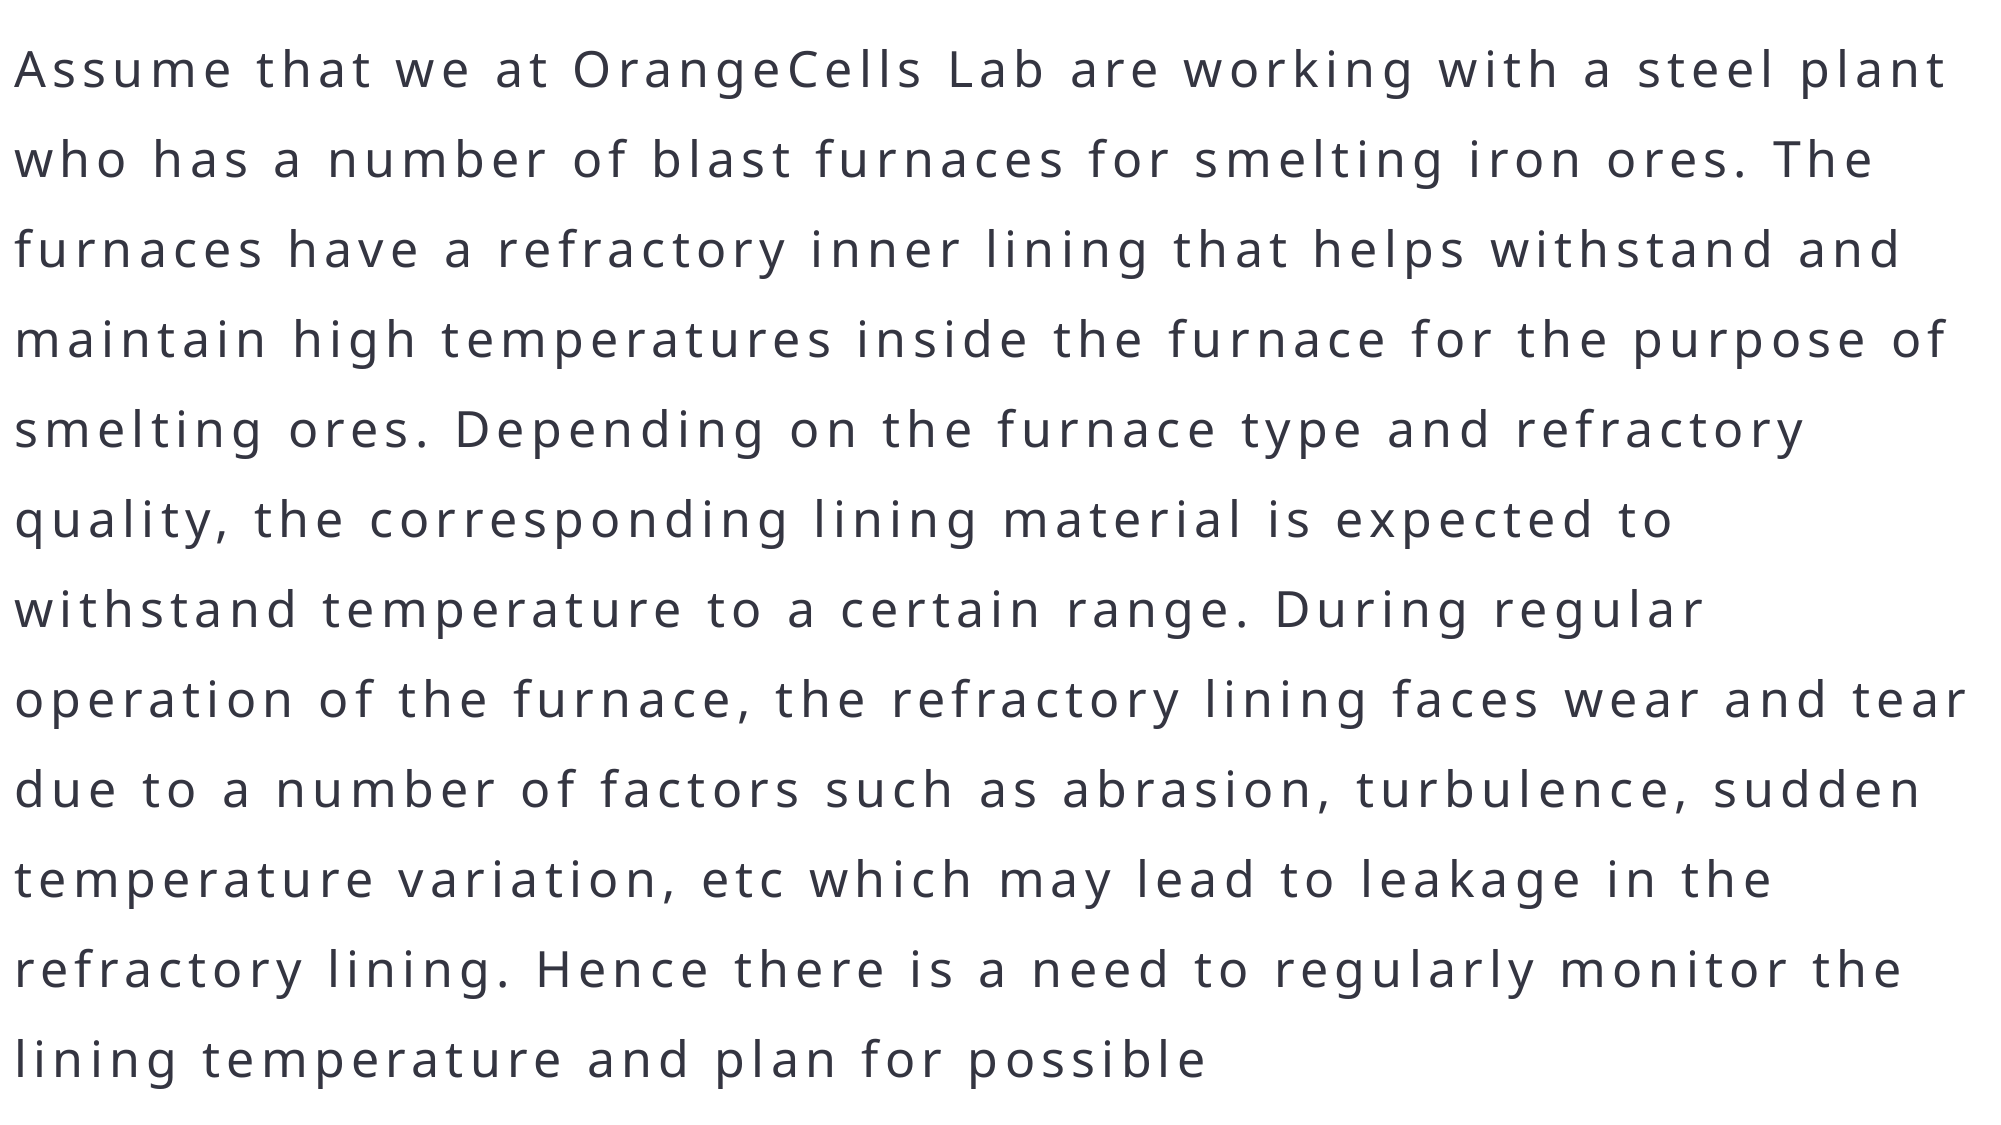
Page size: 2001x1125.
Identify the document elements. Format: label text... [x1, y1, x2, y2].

list Assume that we at OrangeCells Lab are working with a steel plant who has a number of blast furnaces for smelting iron ores. The furnaces have a refractory inner lining that helps withstand and maintain high temperatures inside the furnace for the purpose of smelting ores. Depending on the furnace type and refractory quality, the corresponding lining material is expected to withstand temperature to a certain range. During regular operation of the furnace, the refractory lining faces wear and tear due to a number of factors such as abrasion, turbulence, sudden temperature variation, etc which may lead to leakage in the refractory lining. Hence there is a need to regularly monitor the lining temperature and plan for possible maintenance/replacement of the lining. [0, 0, 2000, 1125]
